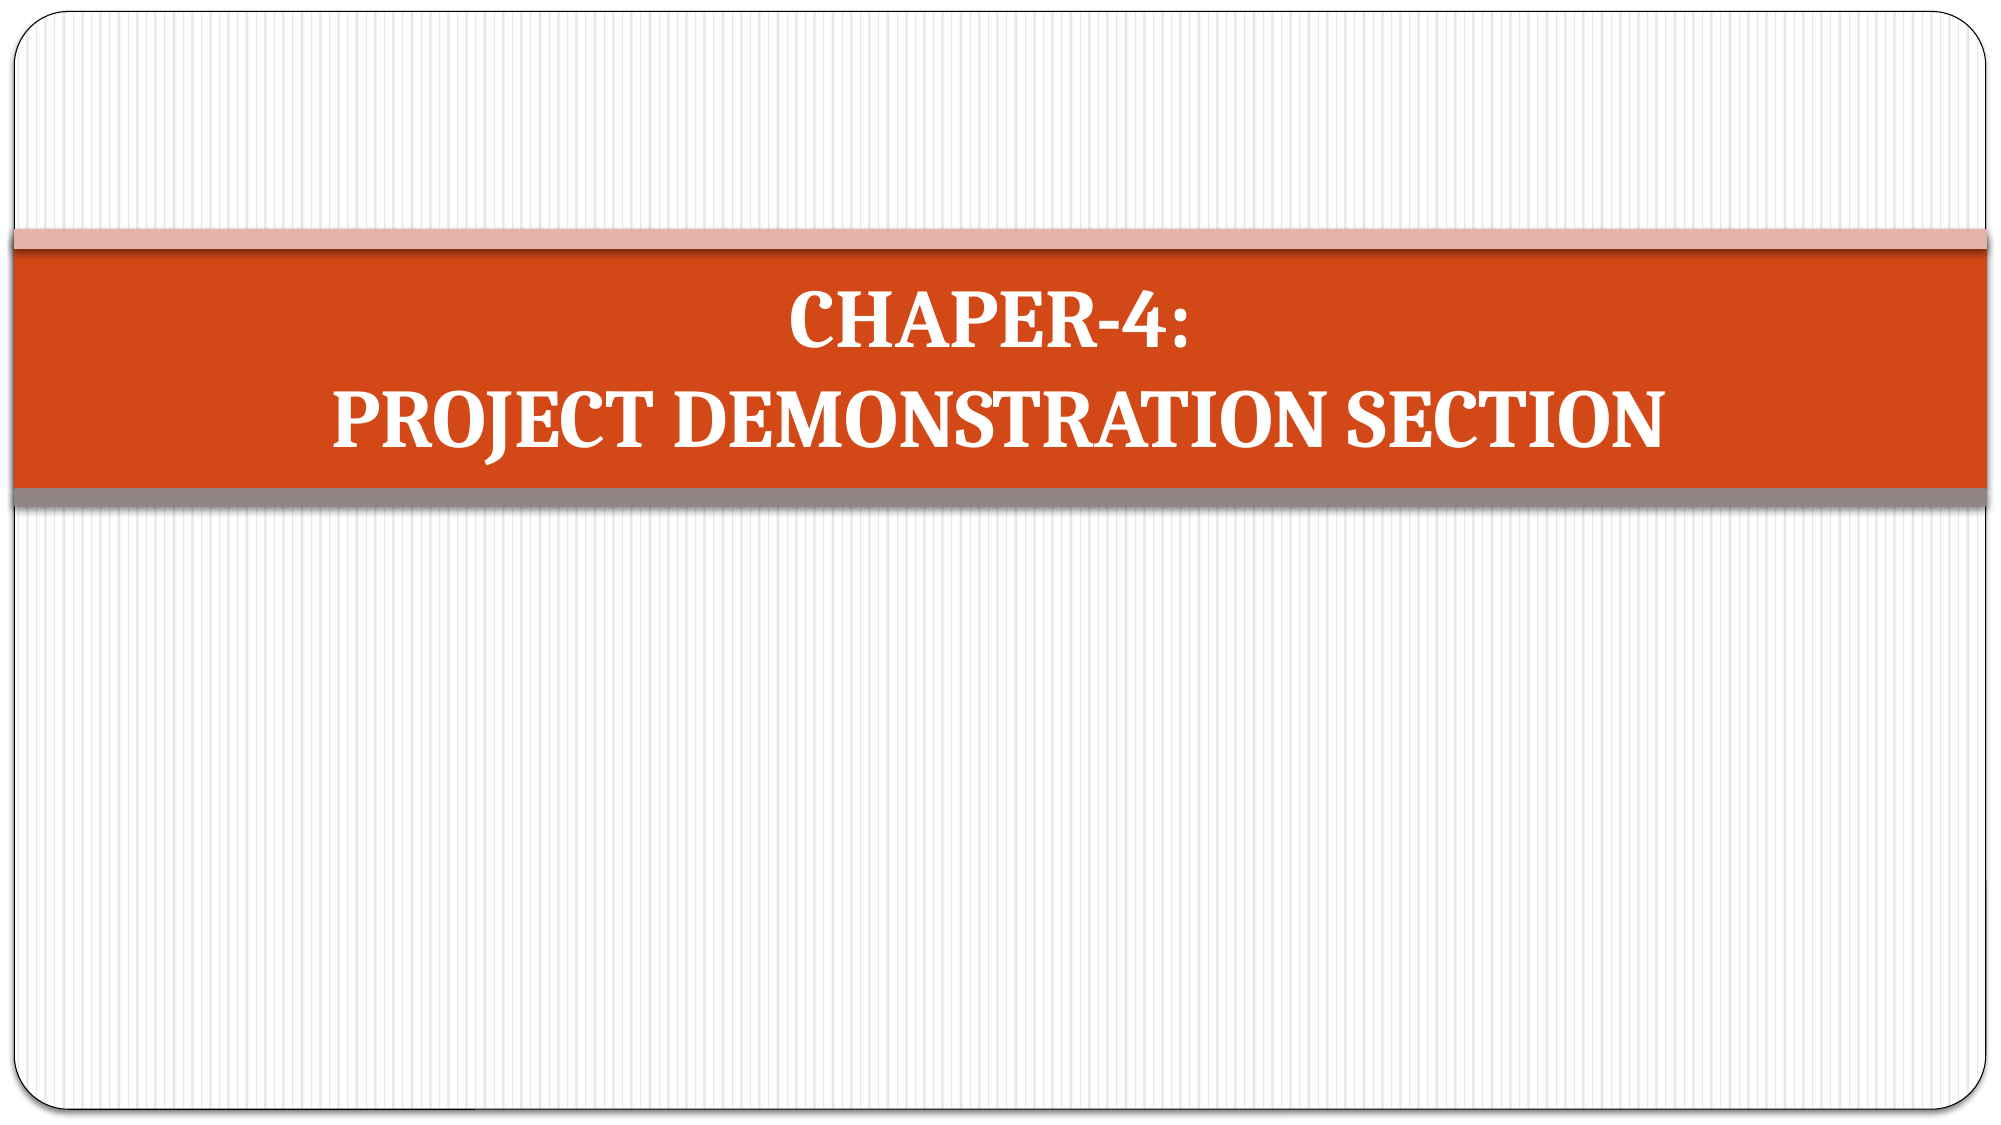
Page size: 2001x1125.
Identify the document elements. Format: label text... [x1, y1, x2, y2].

title CHAPER-4: PROJECT DEMONSTRATION SECTION [99, 247, 1900, 489]
